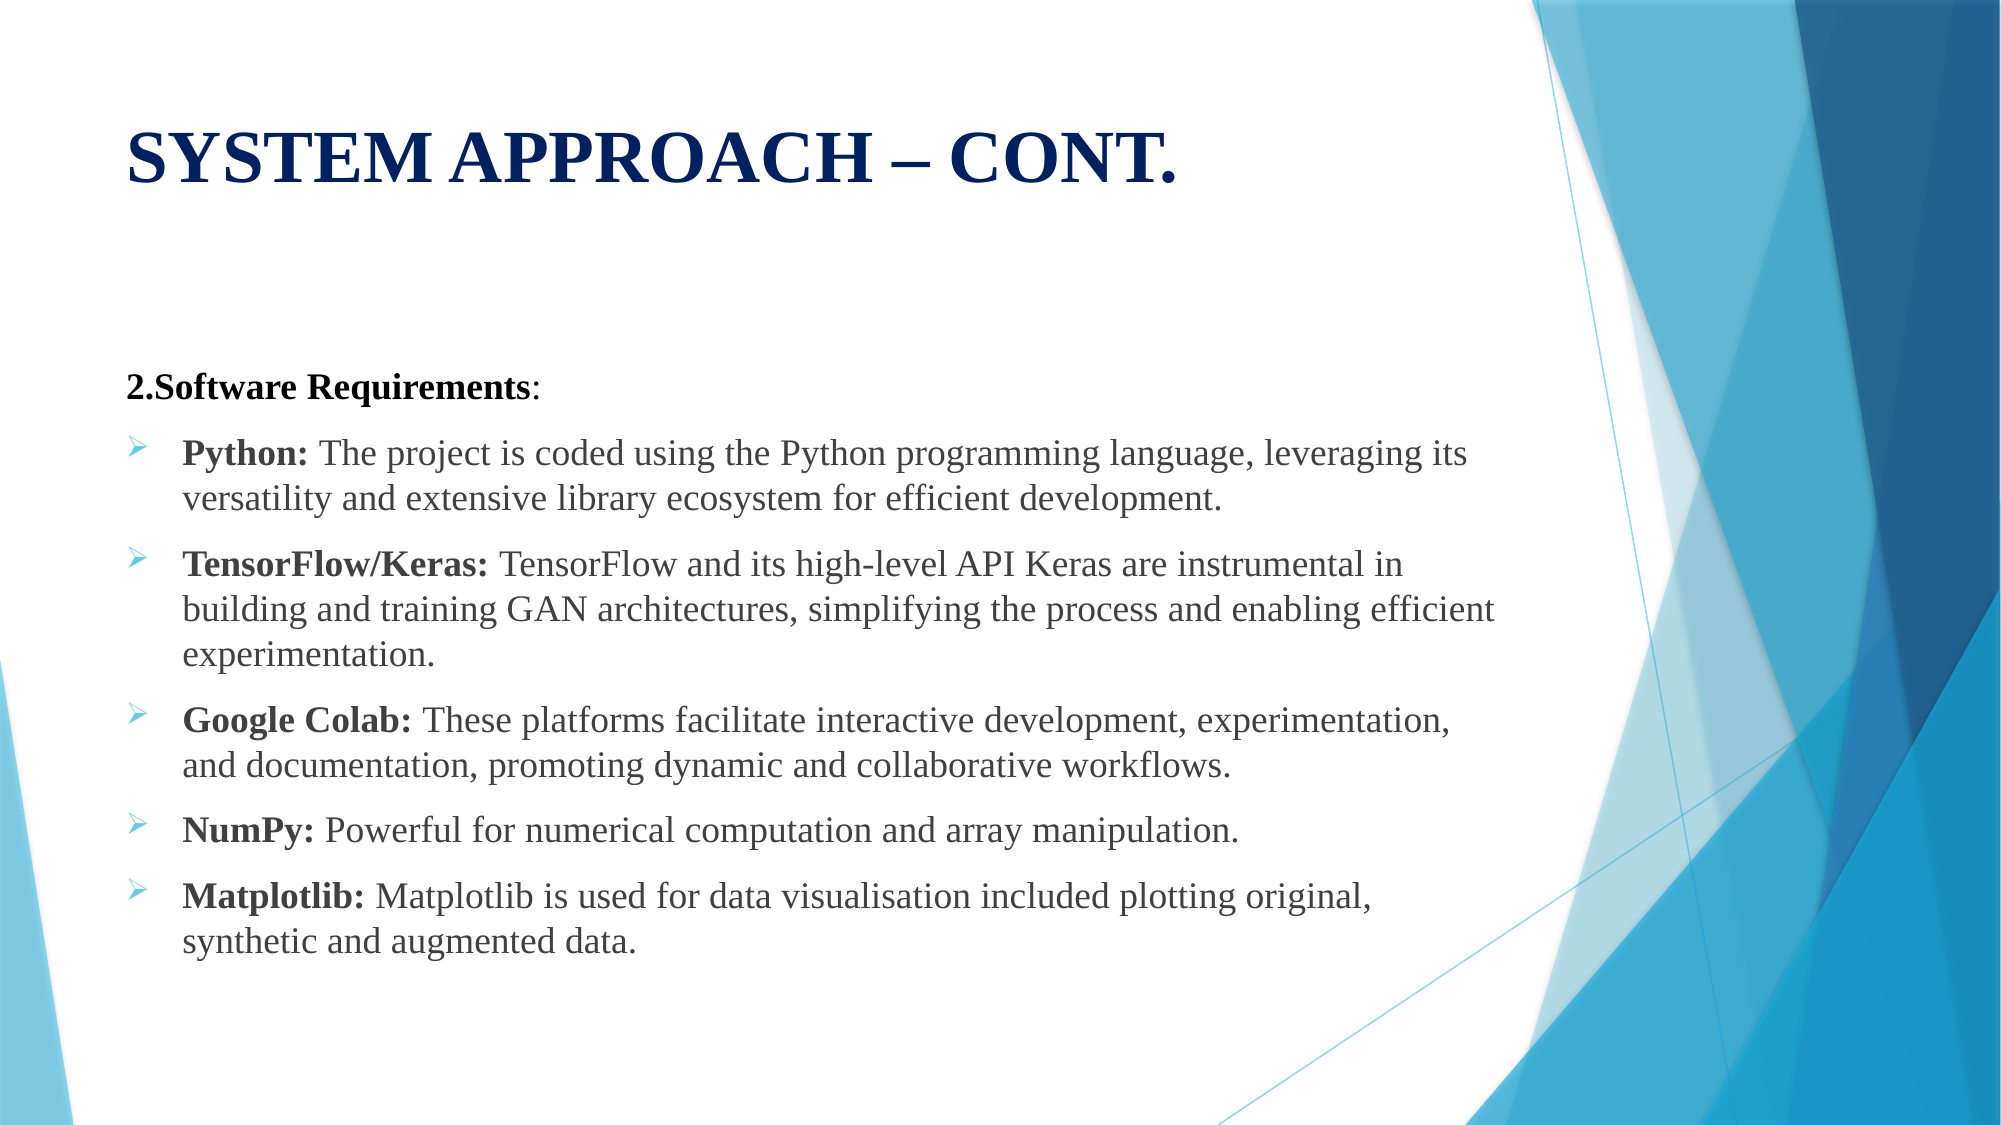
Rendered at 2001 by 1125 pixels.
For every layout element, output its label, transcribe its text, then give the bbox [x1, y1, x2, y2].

list 2.Software Requirements: Python: The project is coded using the Python programming language, leveraging its versatility and extensive library ecosystem for efficient development. TensorFlow/Keras: TensorFlow and its high-level API Keras are instrumental in building and training GAN architectures, simplifying the process and enabling efficient experimentation. Google Colab: These platforms facilitate interactive development, experimentation, and documentation, promoting dynamic and collaborative workflows. NumPy: Powerful for numerical computation and array manipulation. Matplotlib: Matplotlib is used for data visualisation included plotting original, synthetic and augmented data. [111, 354, 1522, 992]
title SYSTEM APPROACH – CONT. [111, 99, 1522, 317]
